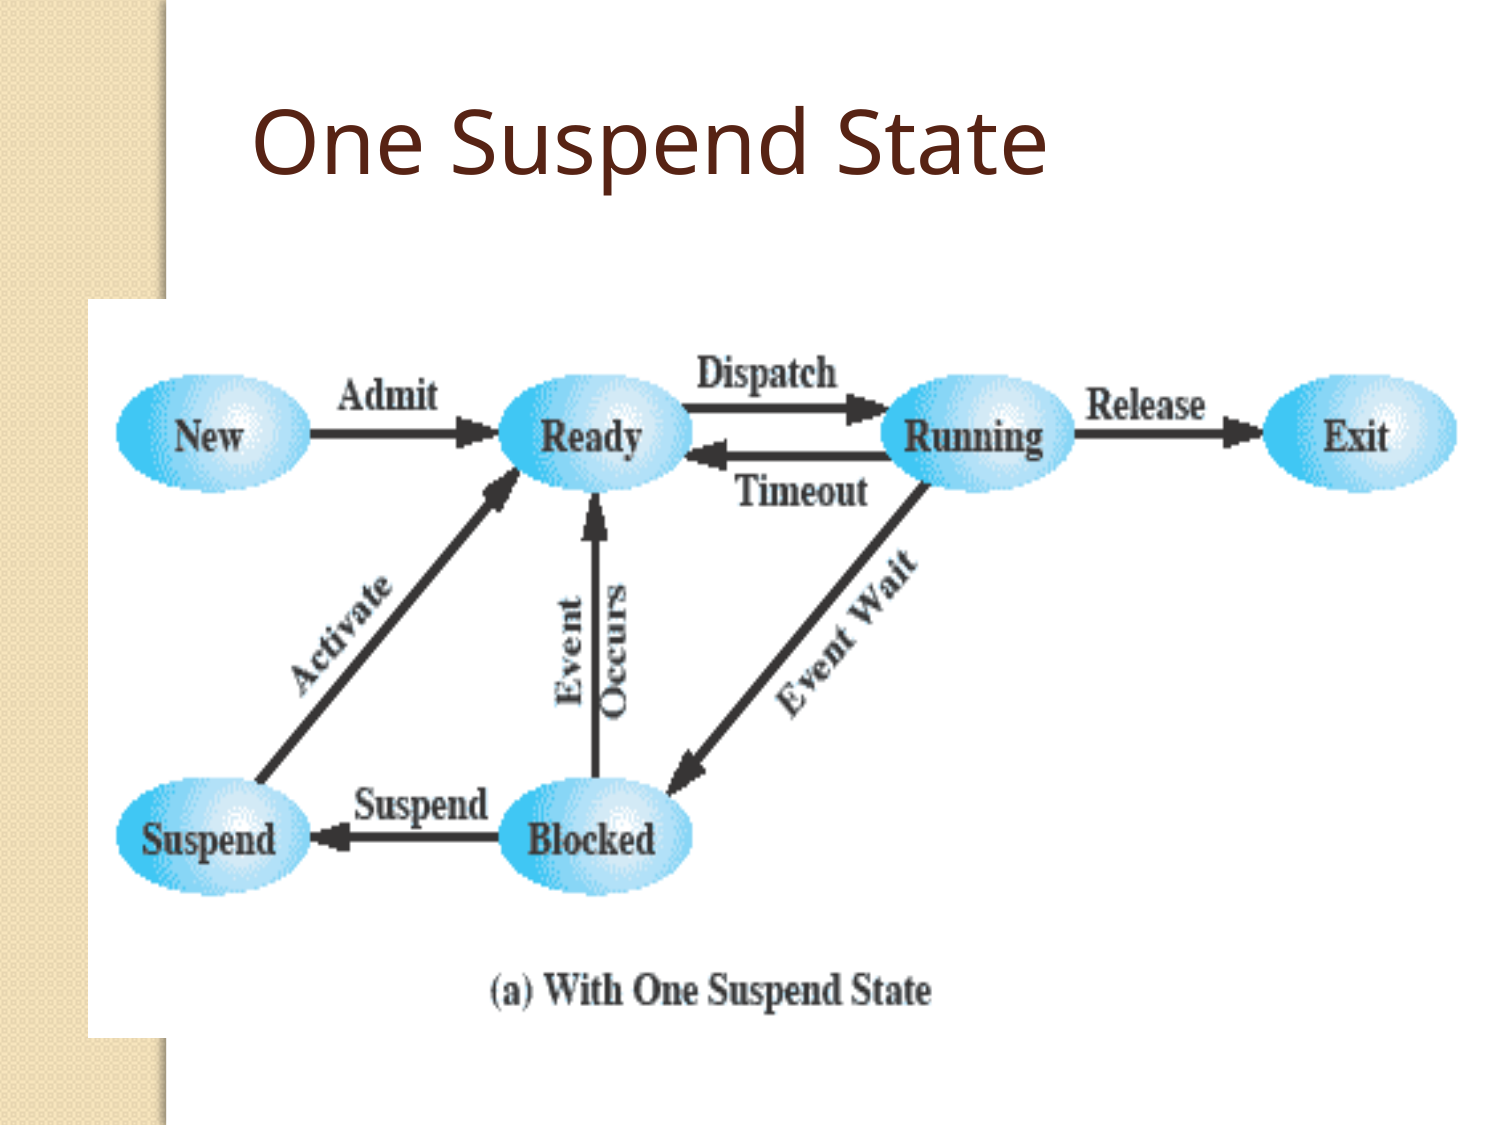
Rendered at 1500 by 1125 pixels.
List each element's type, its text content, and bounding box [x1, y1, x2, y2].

title One Suspend State [235, 45, 1466, 233]
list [88, 299, 1500, 1038]
